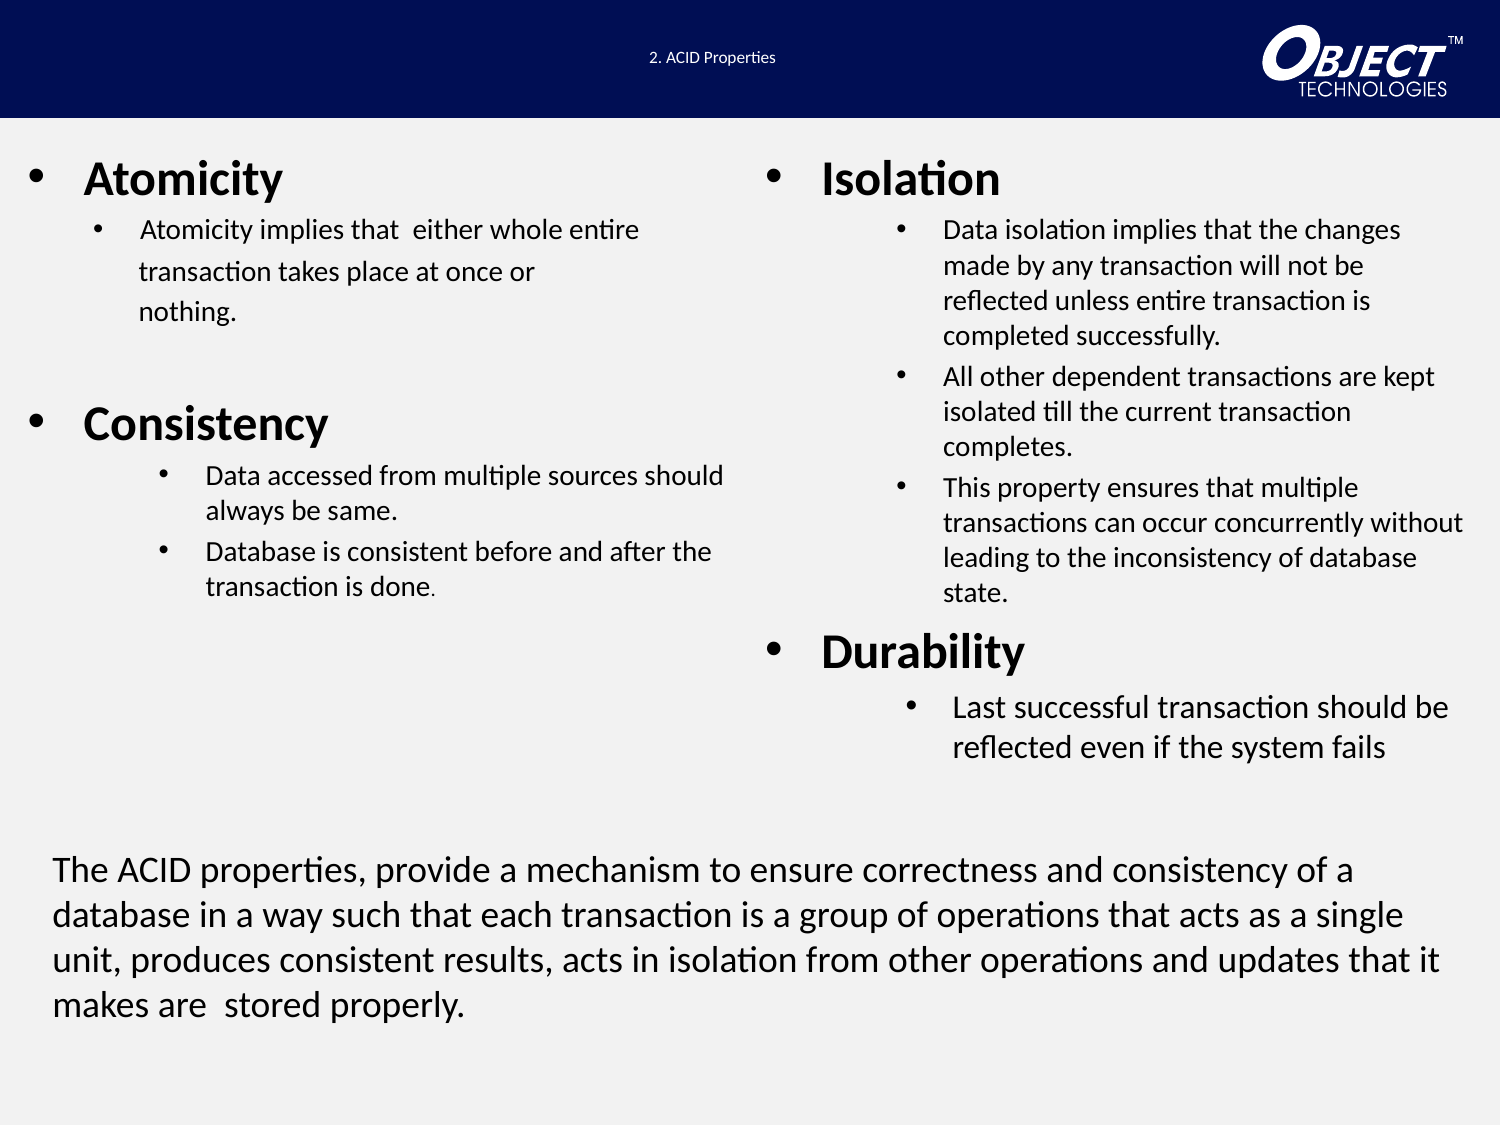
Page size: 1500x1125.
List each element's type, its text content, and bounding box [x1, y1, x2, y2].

list Isolation Data isolation implies that the changes made by any transaction will not be reflected unless entire transaction is completed successfully. All other dependent transactions are kept isolated till the current transaction completes. This property ensures that multiple transactions can occur concurrently without leading to the inconsistency of database state. Durability Last successful transaction should be reflected even if the system fails [750, 137, 1488, 837]
list Atomicity Atomicity implies that either whole entire transaction takes place at once or nothing. Consistency Data accessed from multiple sources should always be same. Database is consistent before and after the transaction is done. [12, 137, 750, 880]
text_box The ACID properties, provide a mechanism to ensure correctness and consistency of a database in a way such that each transaction is a group of operations that acts as a single unit, produces consistent results, acts in isolation from other operations and updates that it makes are stored properly. [37, 837, 1488, 1033]
title 2. ACID Properties [37, 12, 1388, 100]
